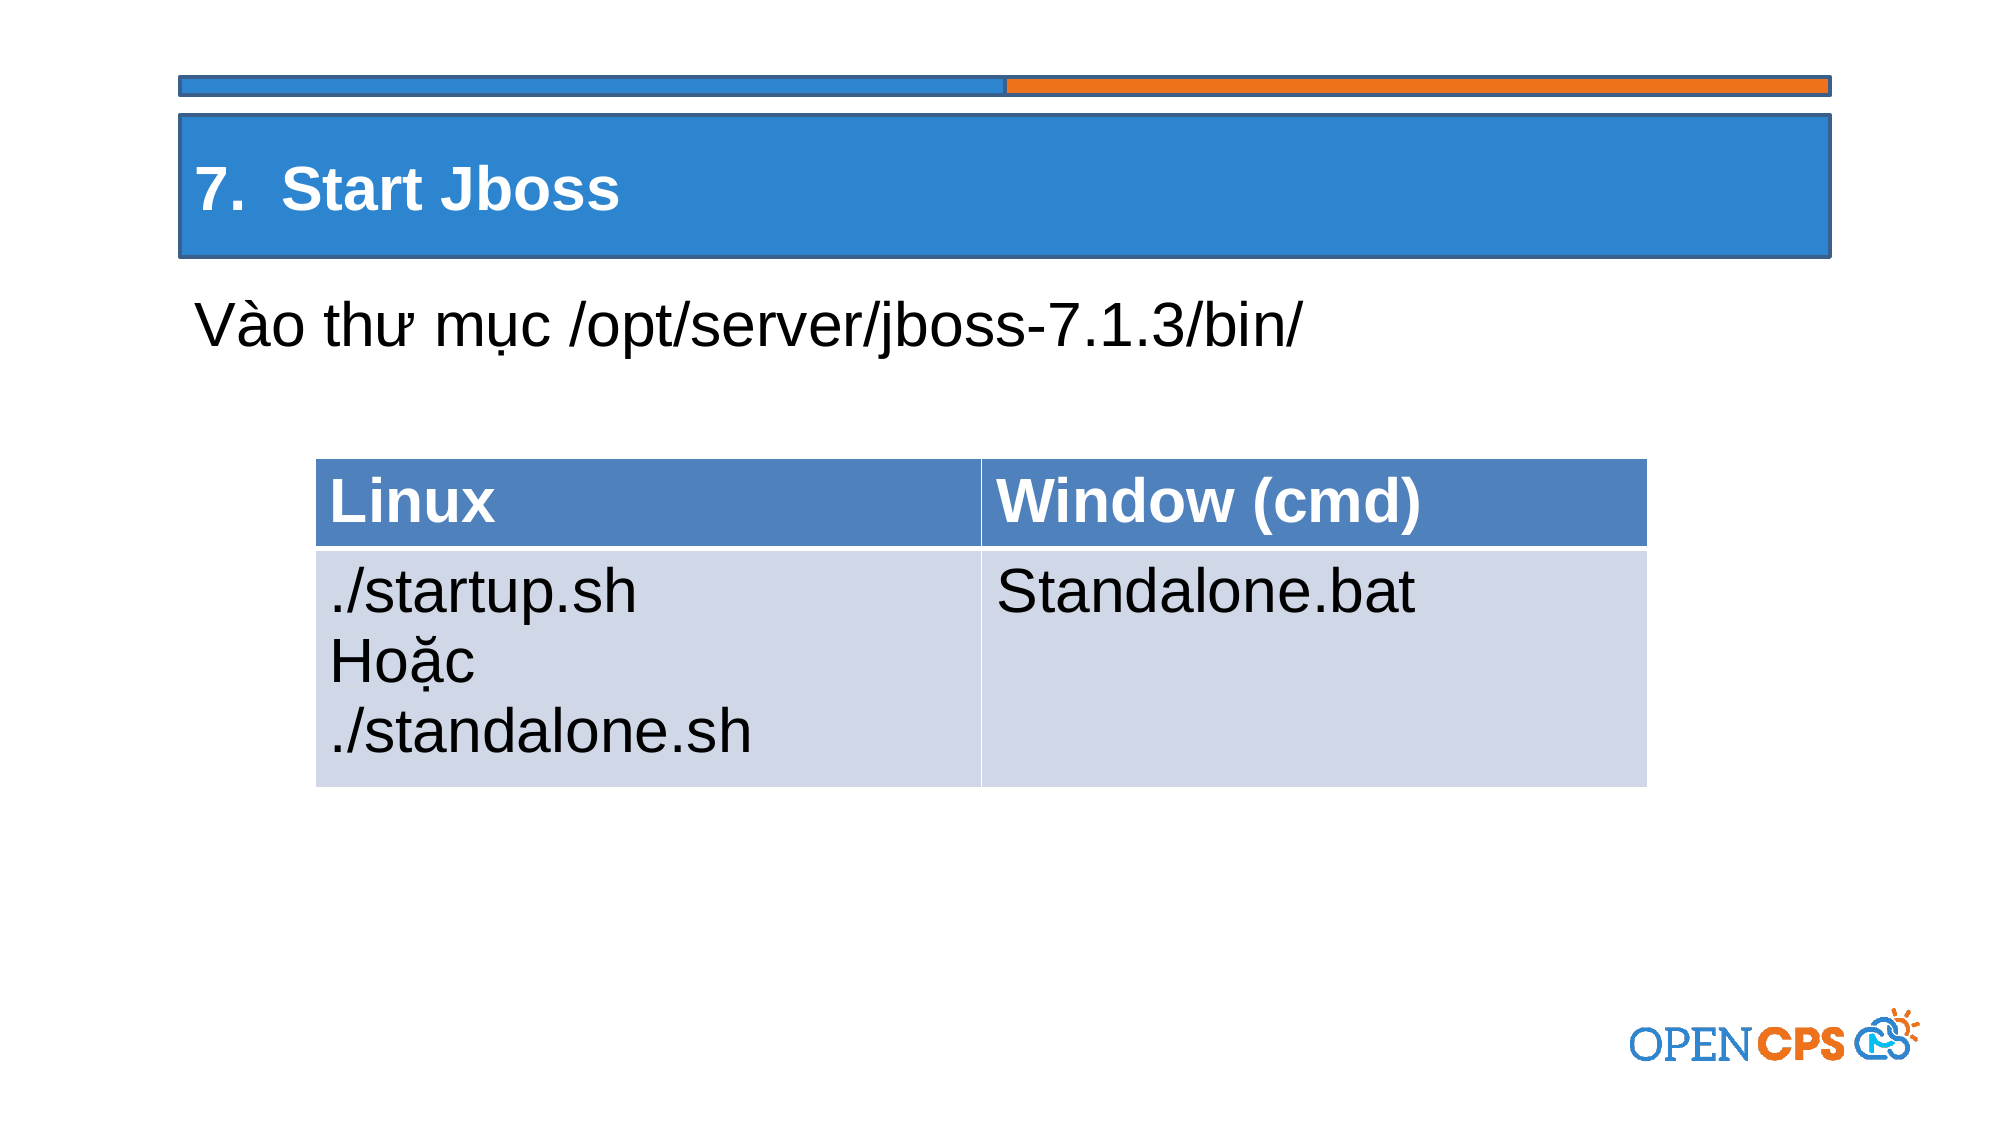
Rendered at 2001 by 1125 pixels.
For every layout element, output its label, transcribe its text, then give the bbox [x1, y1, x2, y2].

text_box [180, 76, 1005, 96]
table_cell ./startup.sh Hoặc ./standalone.sh [316, 551, 981, 787]
table_cell Standalone.bat [982, 551, 1647, 787]
picture [1624, 1003, 1924, 1069]
text_box 7. Start Jboss [179, 114, 1830, 257]
text_box Vào thư mục /opt/server/jboss-7.1.3/bin/ [179, 276, 1830, 457]
text_box [1005, 76, 1831, 96]
table_header Linux [316, 459, 981, 546]
table_header Window (cmd) [982, 459, 1647, 546]
